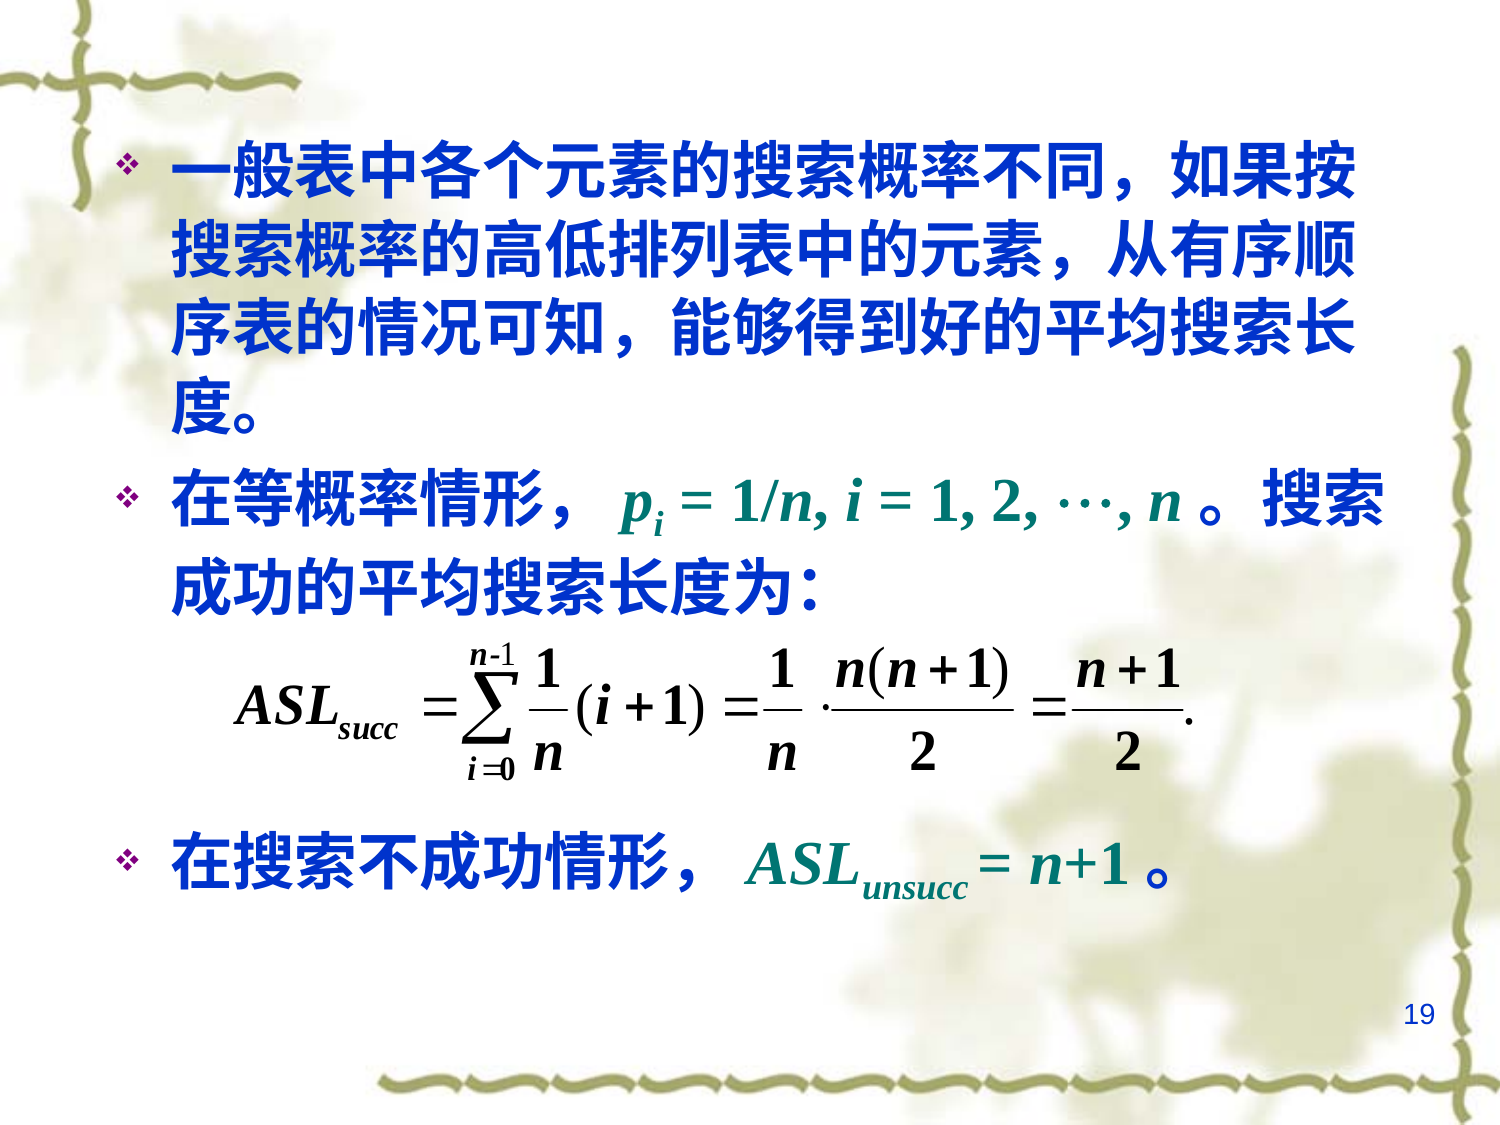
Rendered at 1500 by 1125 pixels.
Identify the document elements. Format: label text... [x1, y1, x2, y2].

list 一般表中各个元素的搜索概率不同，如果按搜索概率的高低排列表中的元素，从有序顺序表的情况可知，能够得到好的平均搜索长度。 在等概率情形，pi = 1/n, i = 1, 2, , n。搜索成功的平均搜索长度为： 在搜索不成功情形，ASLunsucc = n+1。 [98, 119, 1406, 1053]
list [223, 627, 1205, 793]
picture [0, 0, 1500, 1125]
slide_number 19 [1074, 987, 1451, 1066]
